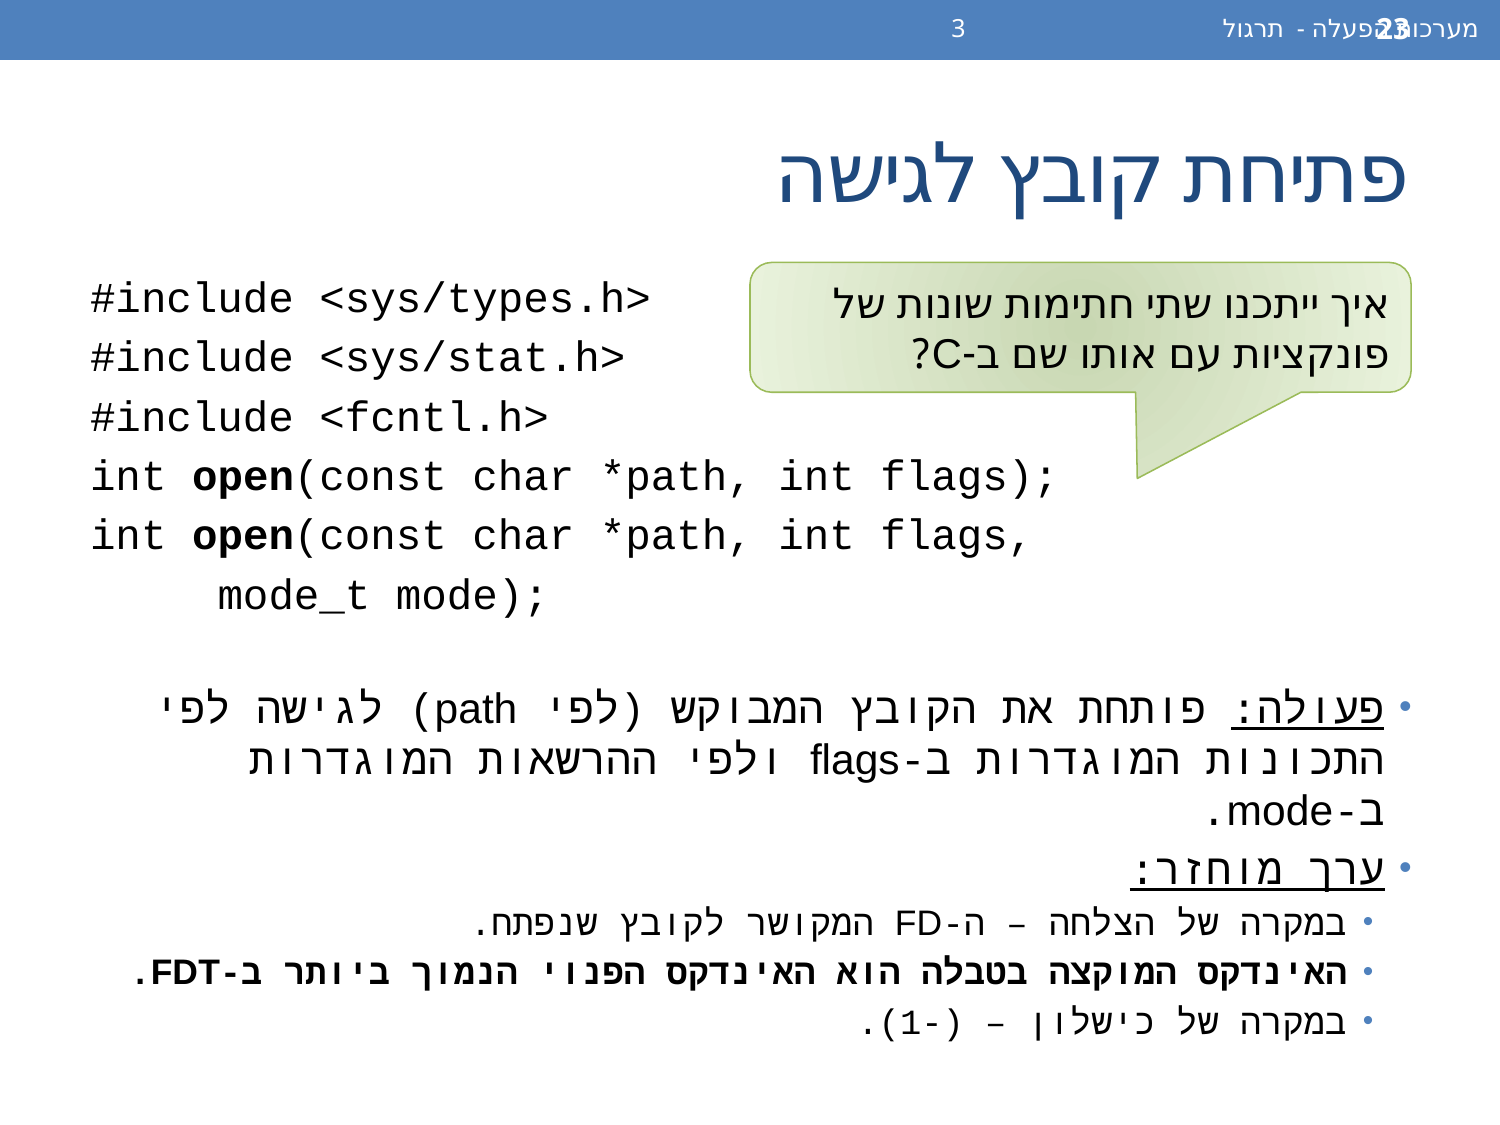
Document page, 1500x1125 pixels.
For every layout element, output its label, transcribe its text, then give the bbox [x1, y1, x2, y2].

title פתיחת קובץ לגישה [75, 87, 1425, 250]
text_box איך ייתכנו שתי חתימות שונות של פונקציות עם אותו שם ב-C? [749, 261, 1412, 480]
footer מערכות הפעלה - תרגול 3 [562, 3, 1238, 57]
list #include <sys/types.h> #include <sys/stat.h> #include <fcntl.h> int open(const char *path, int flags); int open(const char *path, int flags, mode_t mode); פעולה: פותחת את הקובץ המבוקש (לפי path) לגישה לפי התכונות המוגדרות ב-flags ולפי ההרשאות המוגדרות ב-mode. ערך מוחזר: במקרה של הצלחה – ה-FD המקושר לקובץ שנפתח. האינדקס המוקצה בטבלה הוא האינדקס הפנוי הנמוך ביותר ב-FDT. במקרה של כישלון – (-1). [75, 262, 1425, 1063]
slide_number 23 [1250, 3, 1425, 57]
